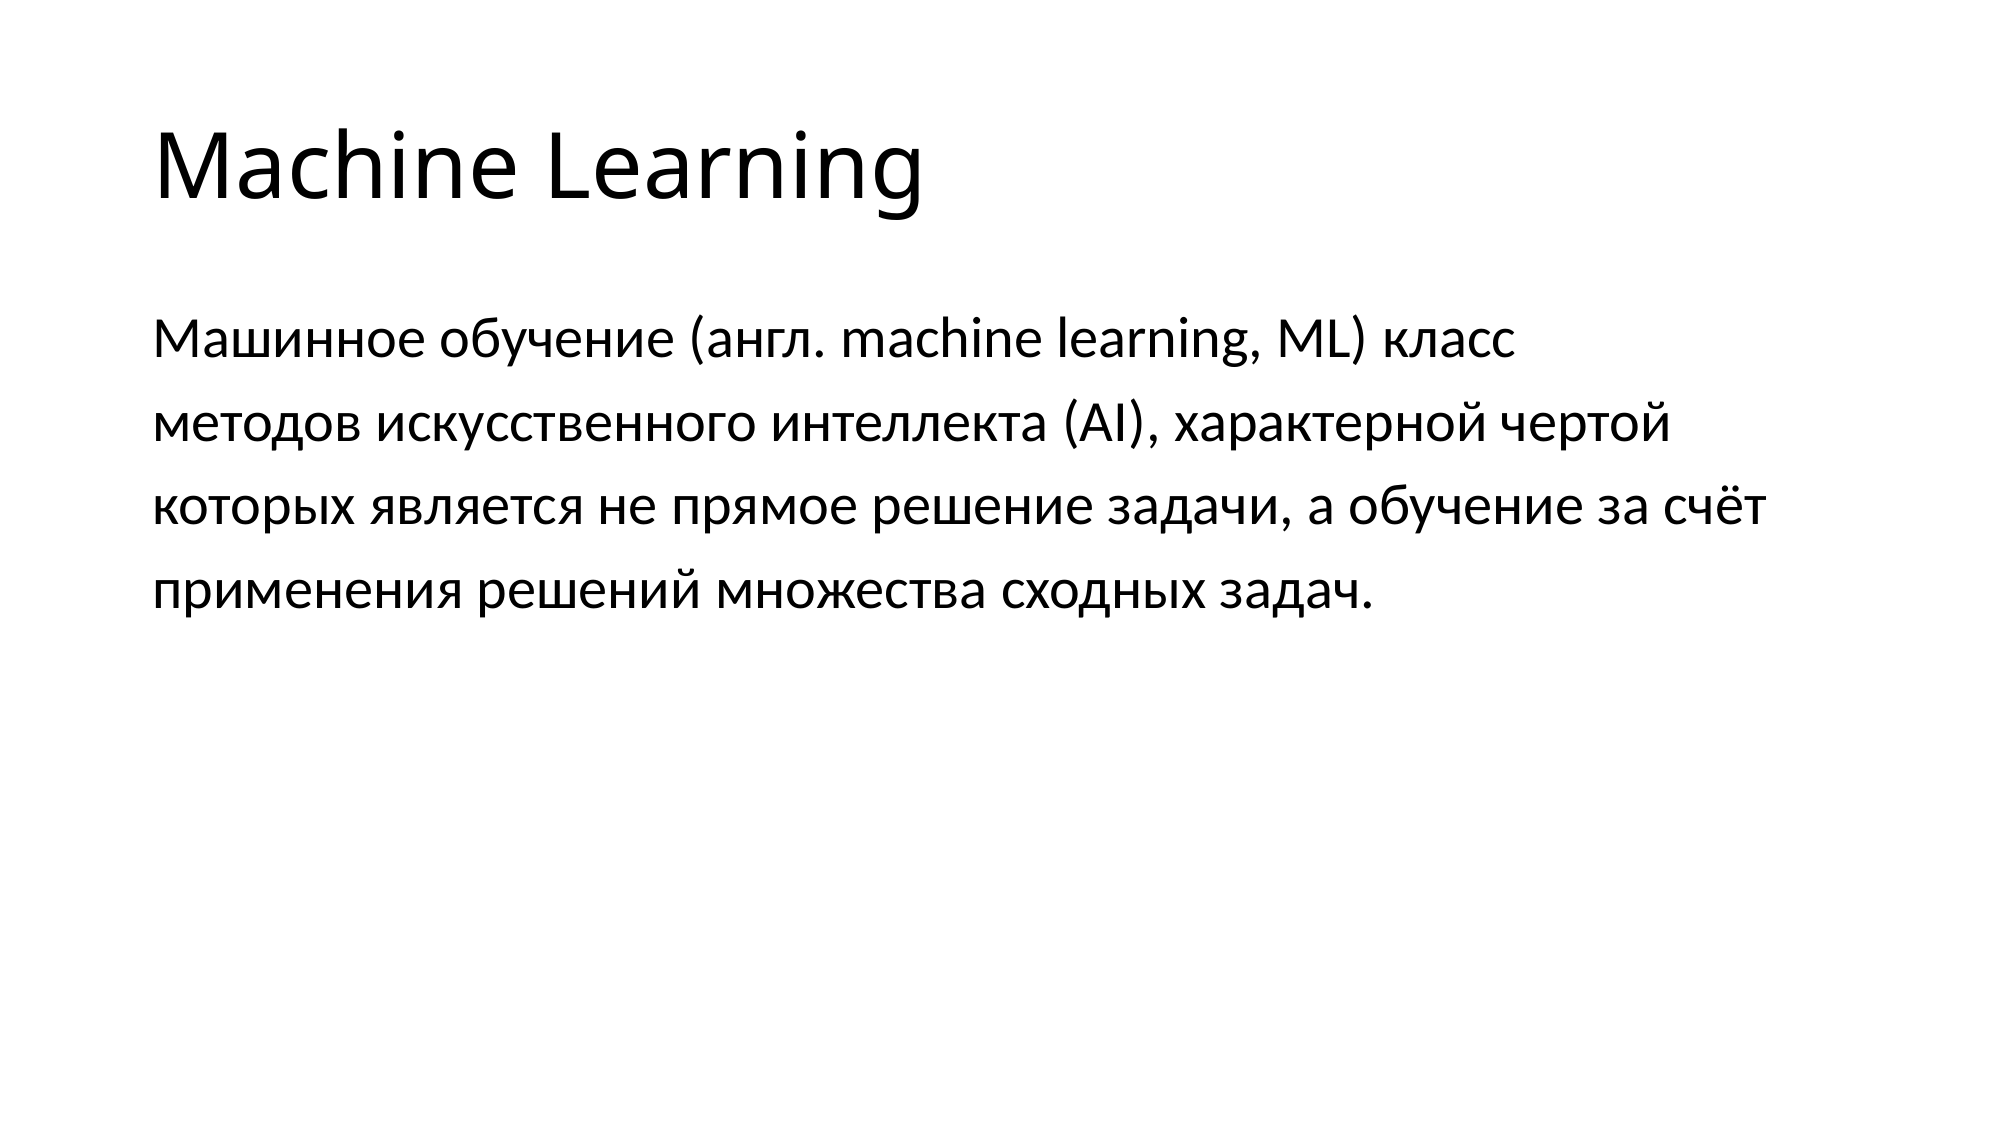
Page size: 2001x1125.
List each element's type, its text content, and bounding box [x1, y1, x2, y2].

list Машинное обучение (англ. machine learning, ML) класс методов искусственного интеллекта (АI), характерной чертой которых является не прямое решение задачи, а обучение за счёт применения решений множества сходных задач. [137, 299, 1863, 1014]
title Machine Learning [137, 59, 1863, 278]
